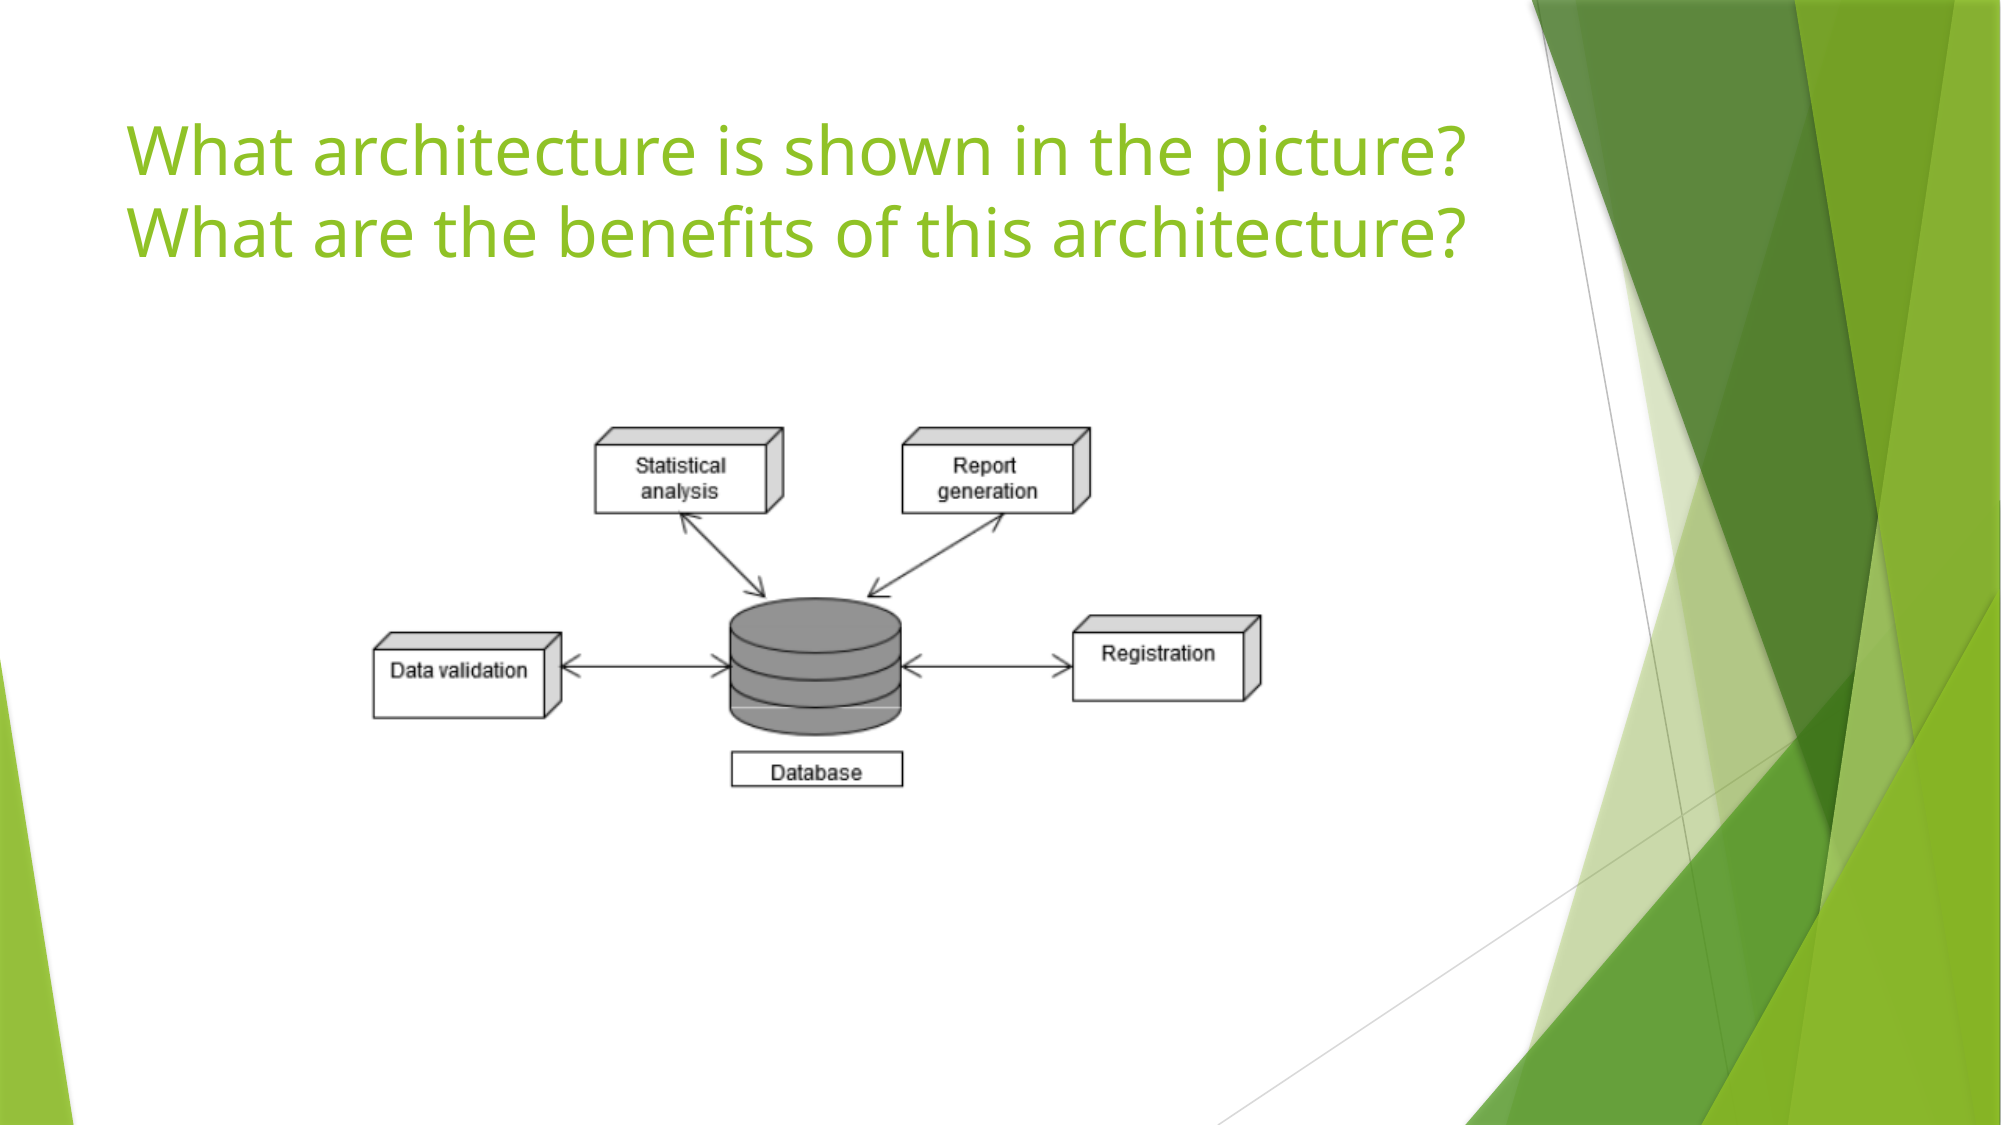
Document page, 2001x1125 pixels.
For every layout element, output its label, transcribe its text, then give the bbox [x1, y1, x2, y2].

title What architecture is shown in the picture? What are the benefits of this architecture? [111, 99, 1522, 317]
picture [336, 401, 1297, 841]
